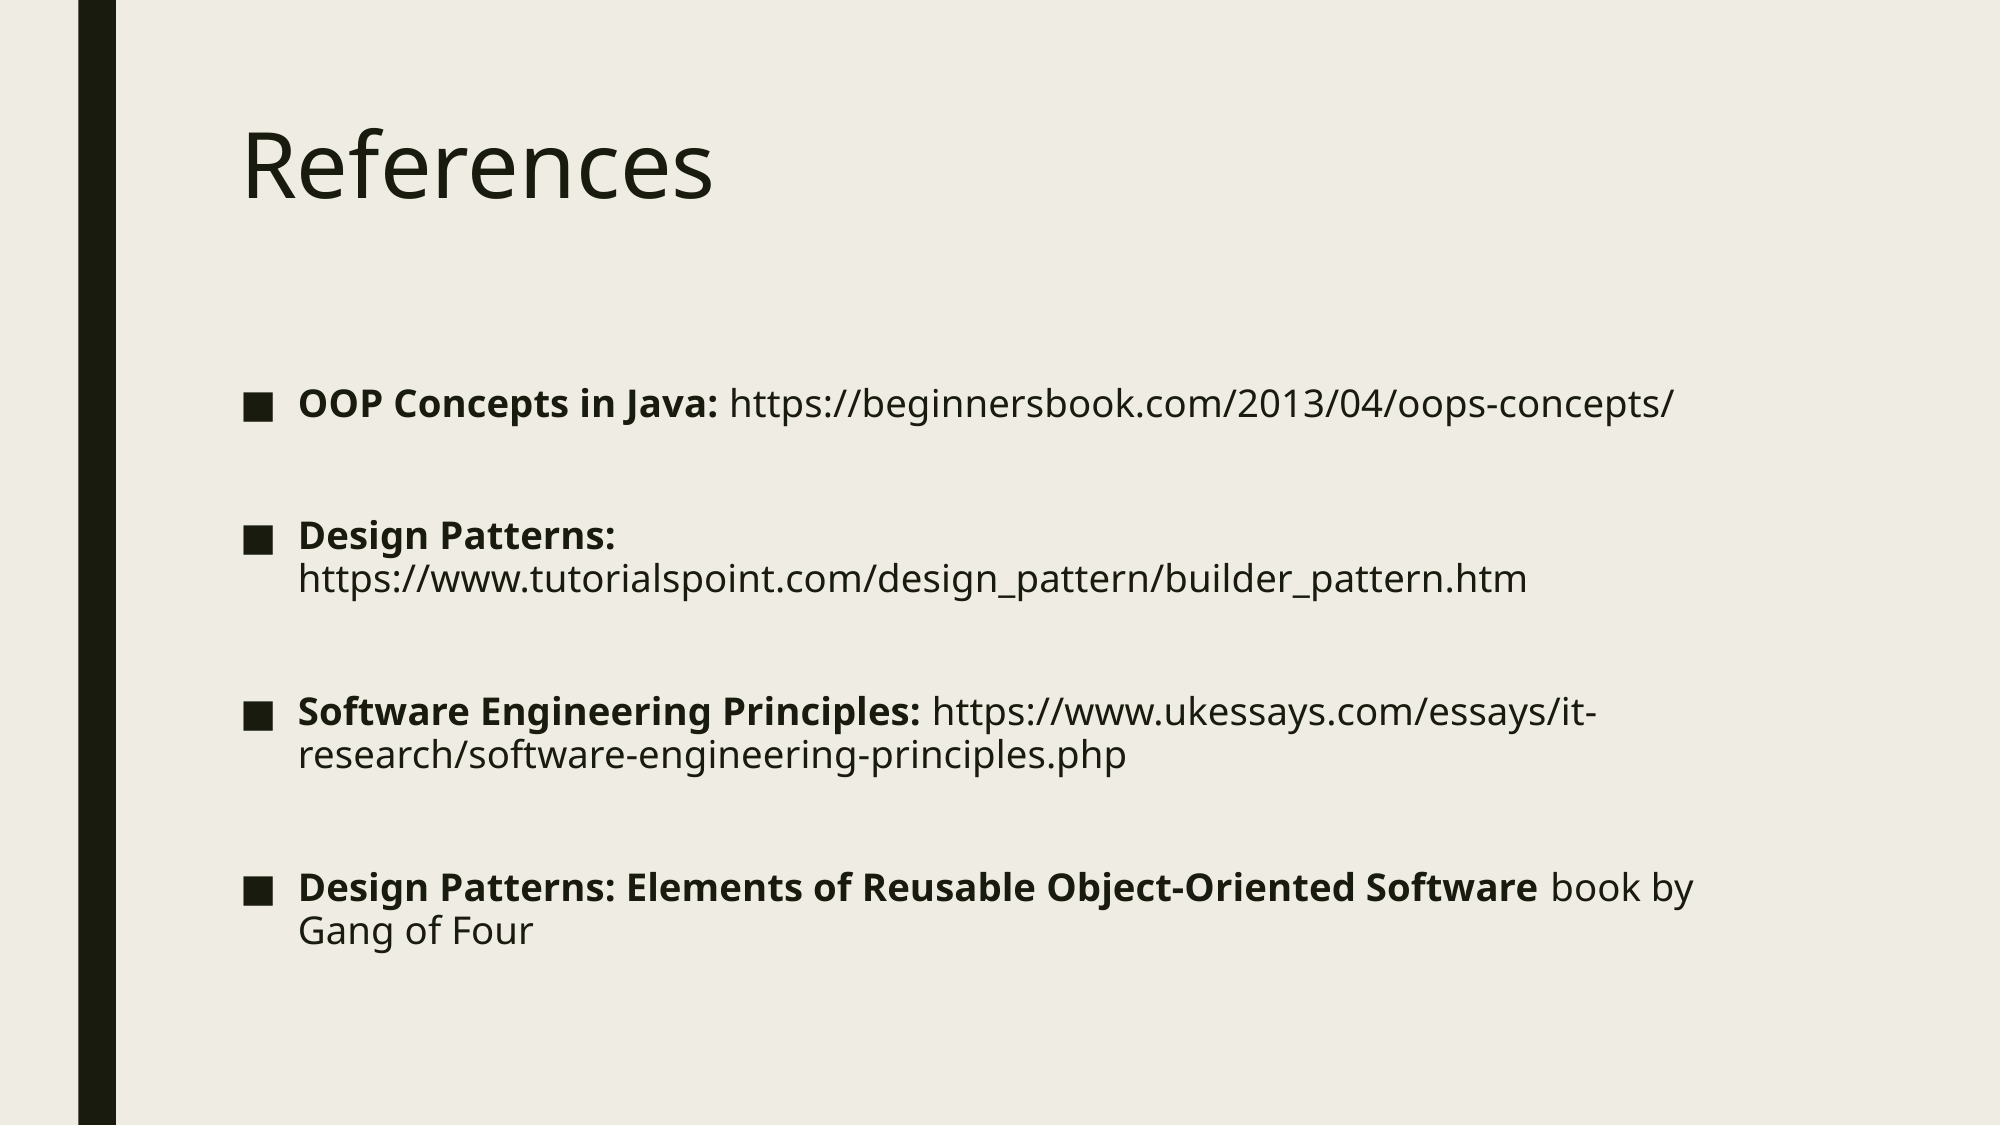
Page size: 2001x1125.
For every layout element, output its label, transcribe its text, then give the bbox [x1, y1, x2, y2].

title References [225, 112, 1800, 357]
list OOP Concepts in Java: https://beginnersbook.com/2013/04/oops-concepts/ Design Patterns: https://www.tutorialspoint.com/design_pattern/builder_pattern.htm Software Engineering Principles: https://www.ukessays.com/essays/it-research/software-engineering-principles.php Design Patterns: Elements of Reusable Object-Oriented Software book by Gang of Four [225, 375, 1800, 963]
